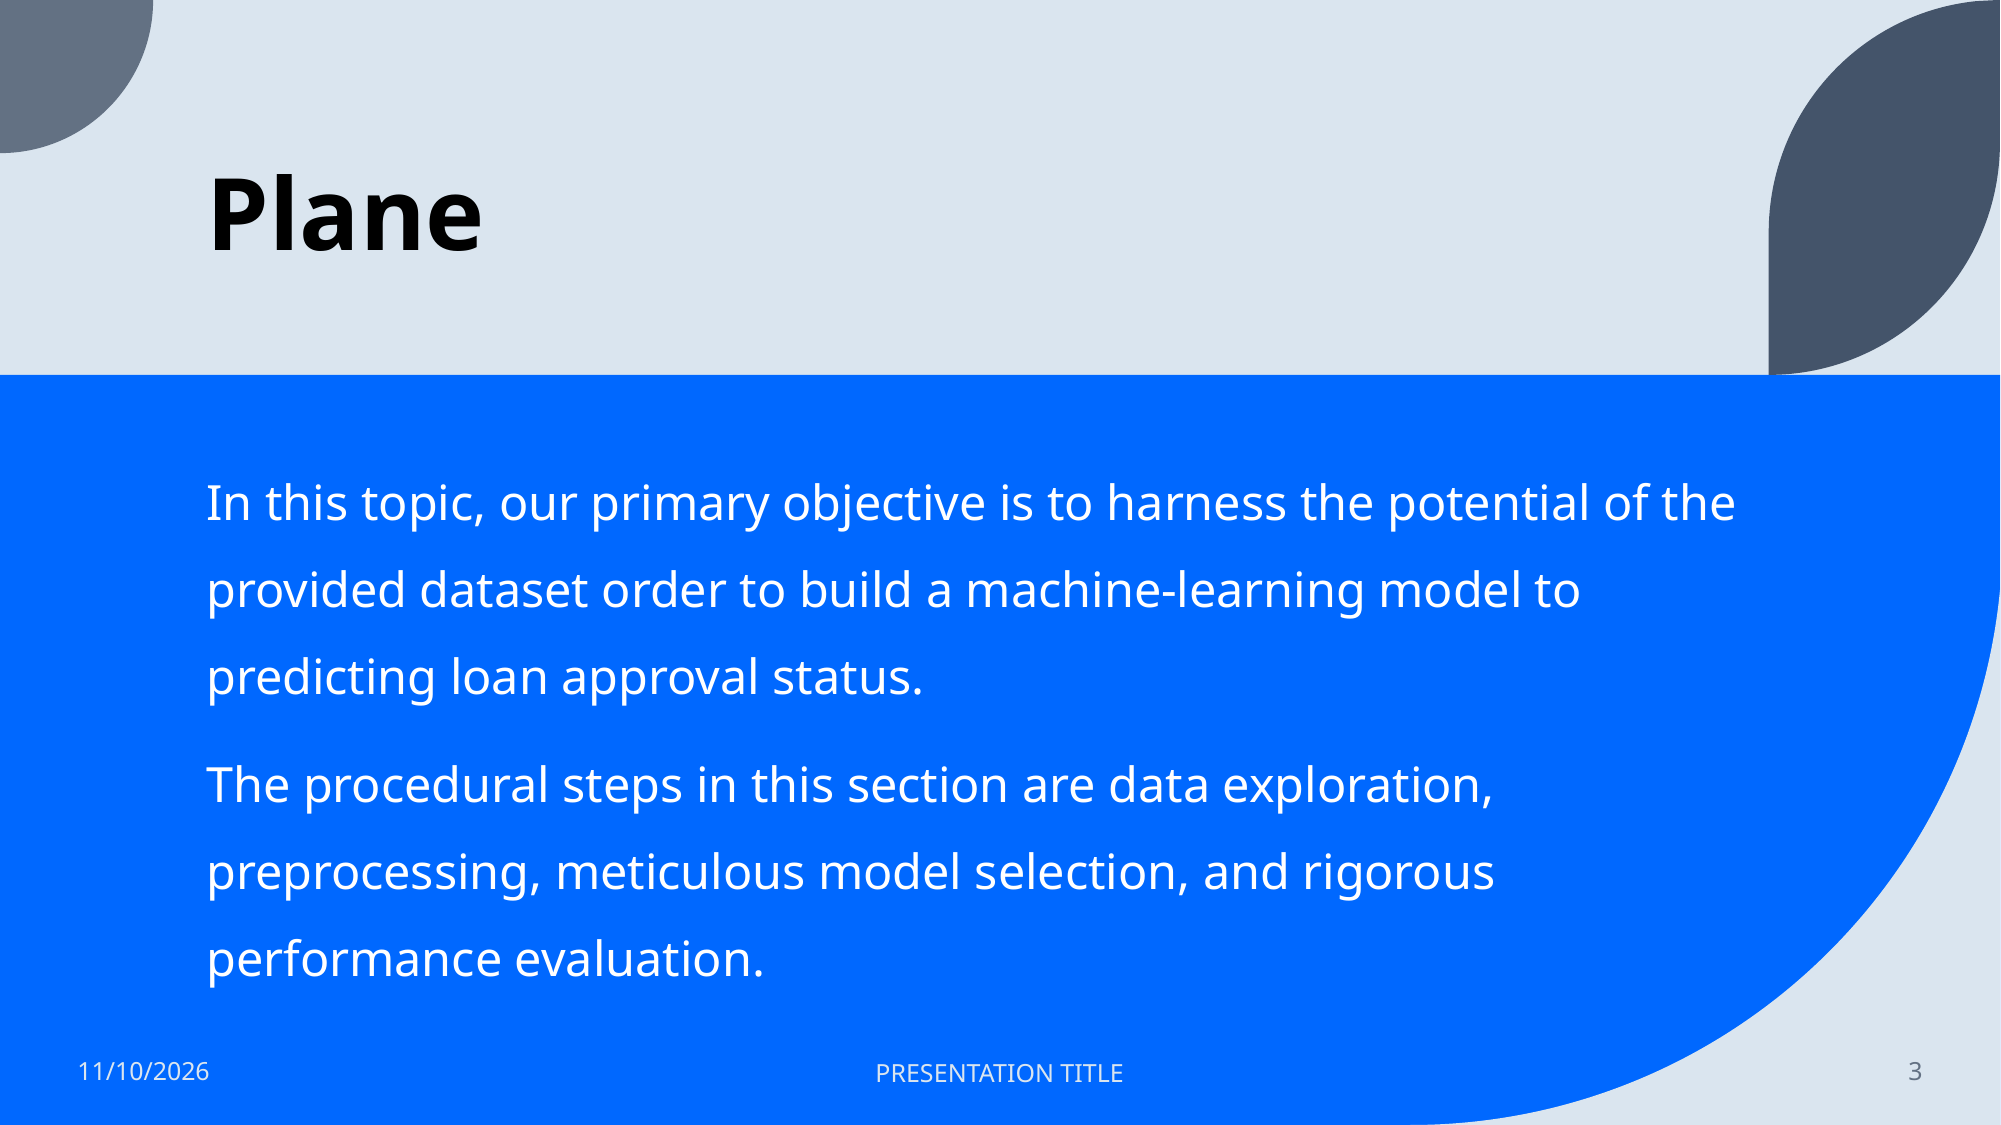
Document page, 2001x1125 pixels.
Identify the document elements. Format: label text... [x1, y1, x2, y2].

title Plane [191, 62, 1796, 280]
footer PRESENTATION TITLE [662, 1042, 1338, 1103]
list In this topic, our primary objective is to harness the potential of the provided dataset order to build a machine-learning model to predicting loan approval status. The procedural steps in this section are data exploration, preprocessing, meticulous model selection, and rigorous performance evaluation. [191, 435, 1796, 999]
slide_number 3 [1674, 1042, 1938, 1103]
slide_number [62, 1042, 513, 1103]
